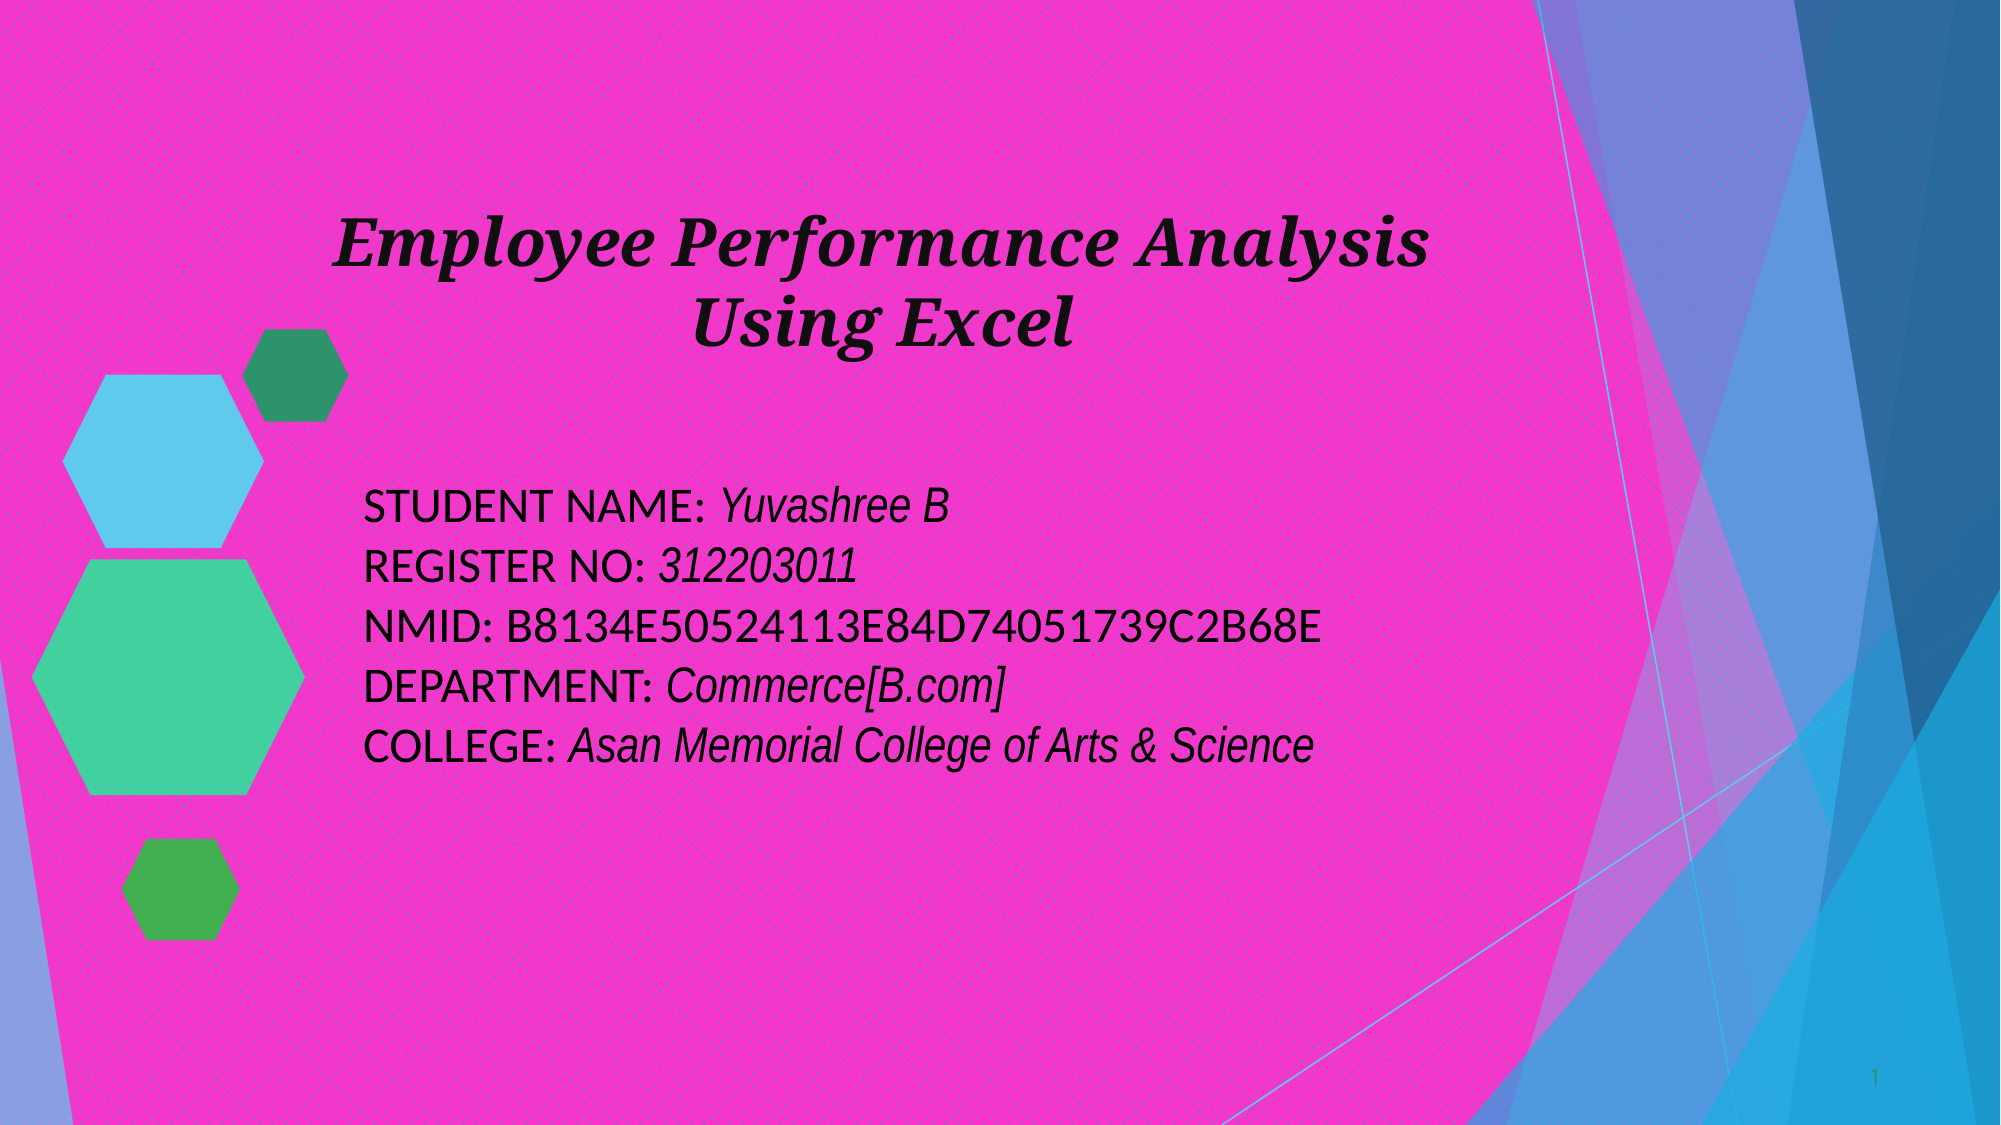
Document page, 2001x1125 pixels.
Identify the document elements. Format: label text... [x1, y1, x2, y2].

title Employee Performance Analysis Using Excel [0, 197, 1438, 440]
text_box STUDENT NAME: Yuvashree B REGISTER NO: 312203011 NMID: B8134E50524113E84D74051739C2B68E DEPARTMENT: Commerce[B.com] COLLEGE: Asan Memorial College of Arts & Science [348, 465, 1761, 840]
text_box [31, 559, 306, 796]
text_box [121, 838, 241, 941]
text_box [62, 329, 349, 549]
slide_number 1 [1862, 1061, 1888, 1125]
